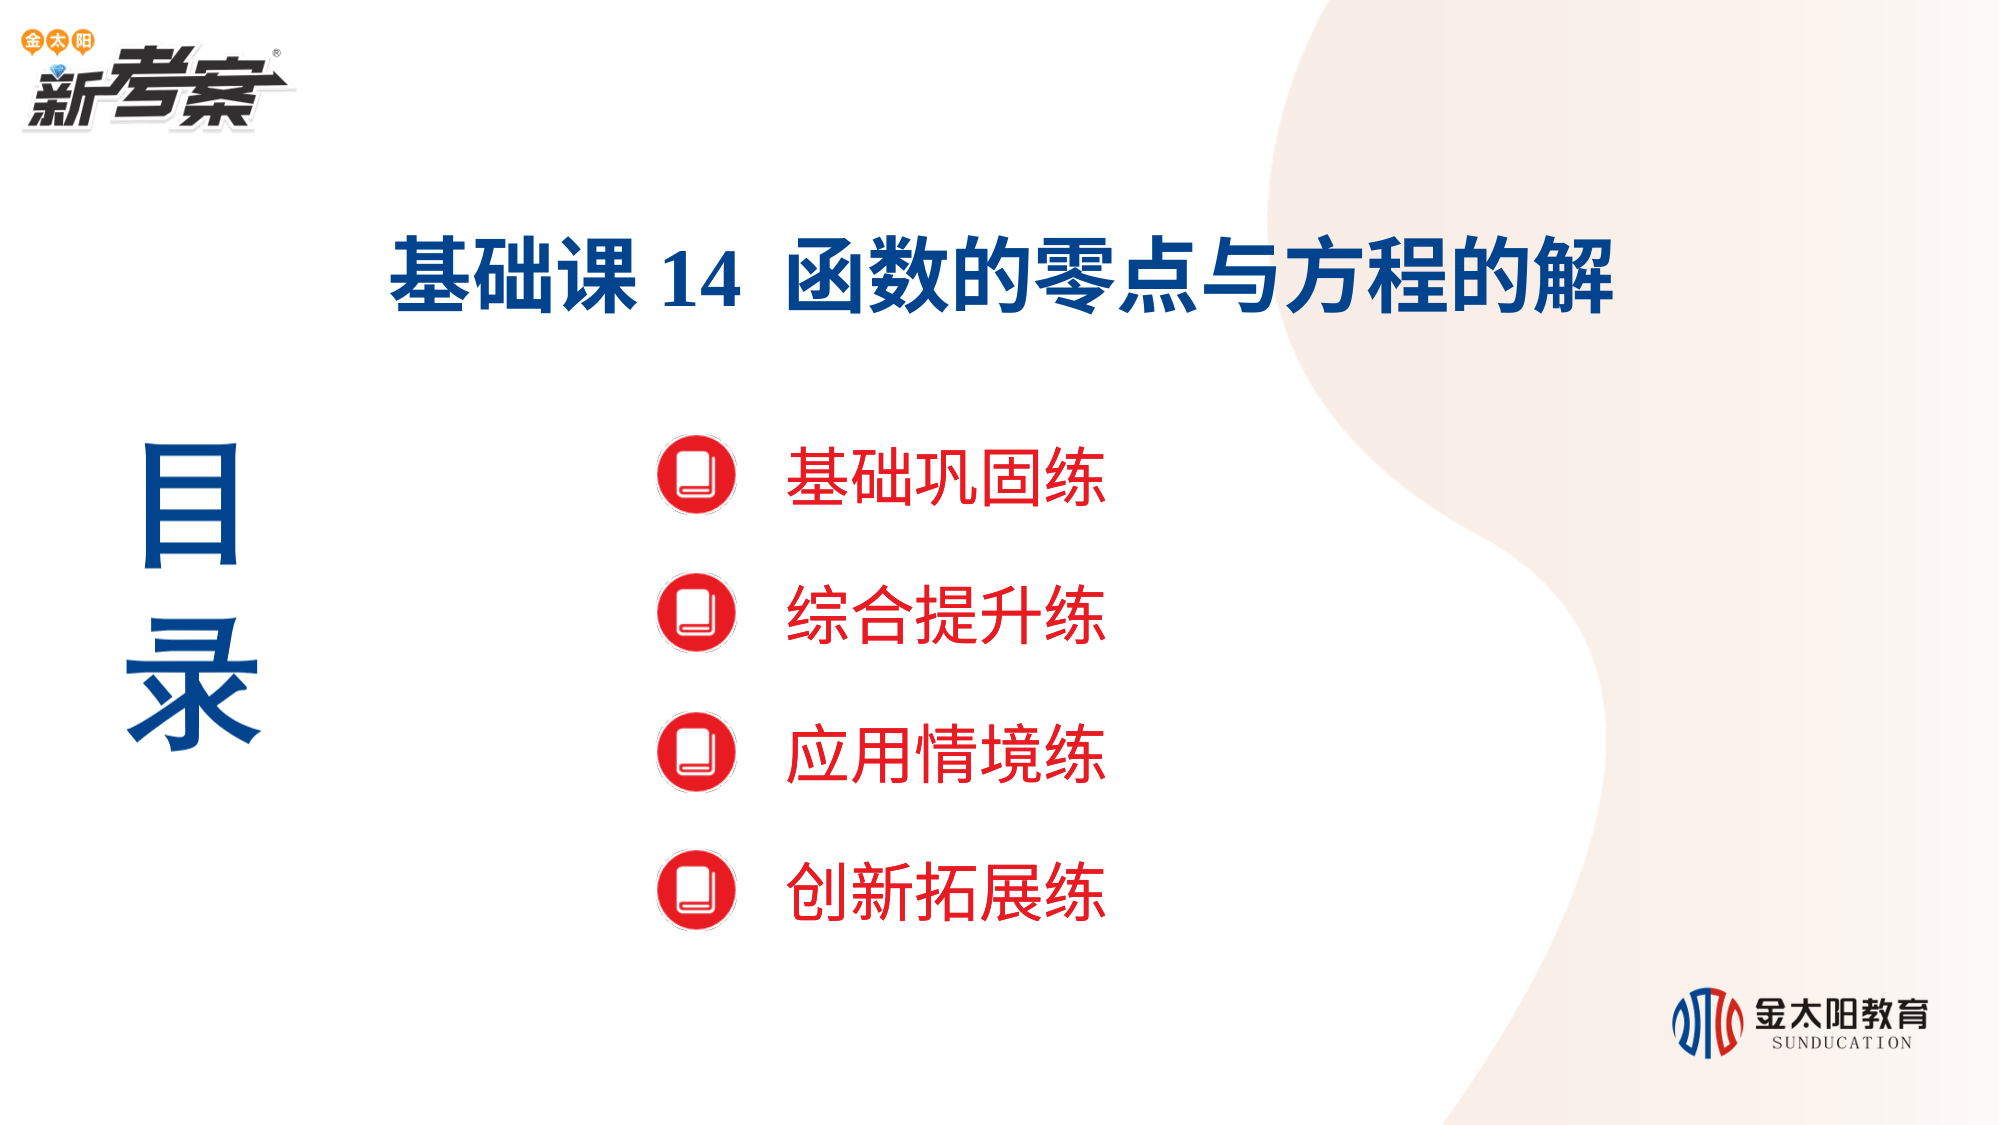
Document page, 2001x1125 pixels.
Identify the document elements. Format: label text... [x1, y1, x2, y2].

picture [0, 0, 2000, 1125]
text_box 综合提升练 [761, 566, 1182, 659]
text_box 基础巩固练 [761, 428, 1182, 521]
text_box 基础课14 函数的零点与方程的解 [101, 176, 1904, 366]
text_box 创新拓展练 [761, 844, 1182, 936]
text_box 应用情境练 [761, 706, 1182, 798]
